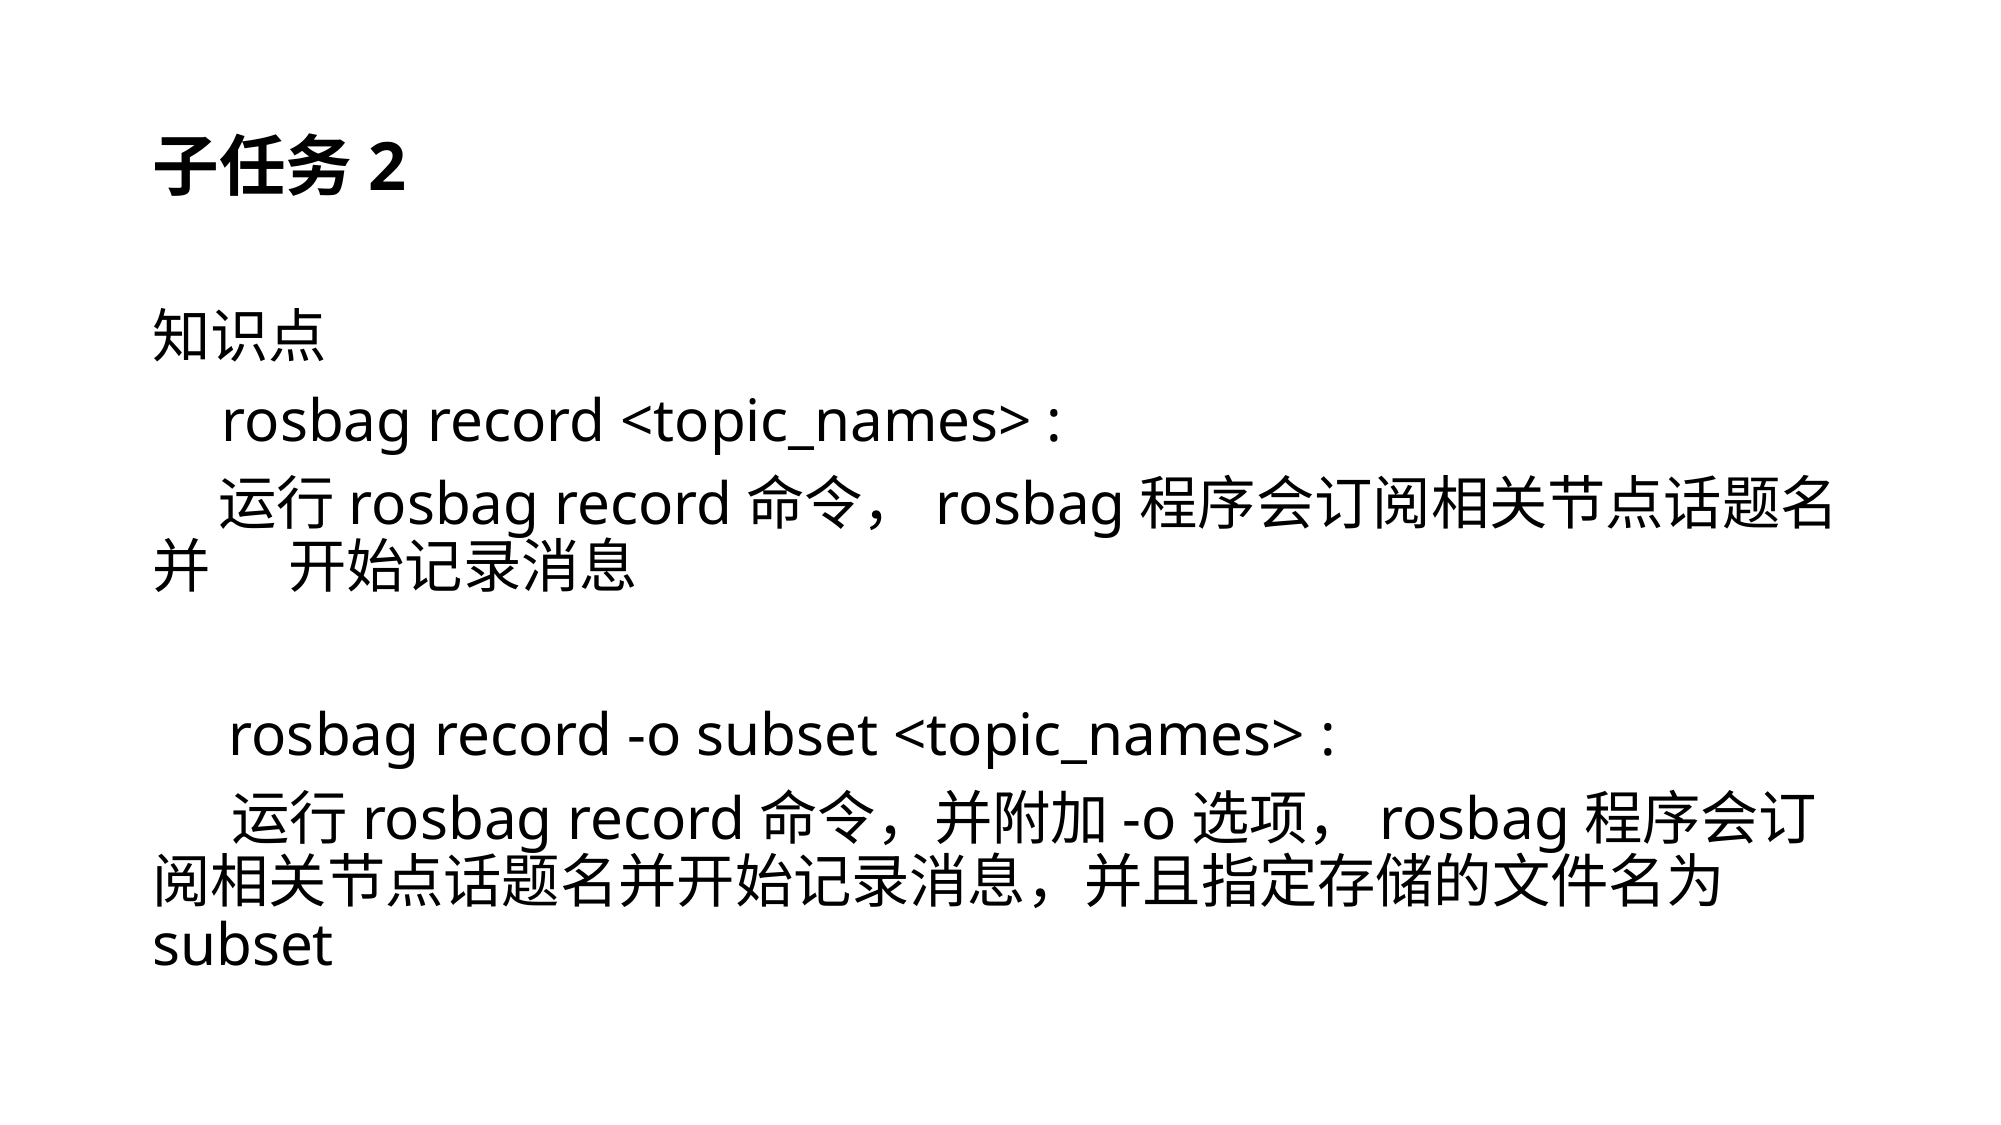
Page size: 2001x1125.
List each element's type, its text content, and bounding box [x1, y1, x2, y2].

title 子任务2 [137, 59, 1863, 278]
list 知识点 rosbag record <topic_names> : 运行rosbag record命令，rosbag程序会订阅相关节点话题名并 开始记录消息 rosbag record -o subset <topic_names> : 运行rosbag record命令，并附加-o选项，rosbag程序会订阅相关节点话题名并开始记录消息，并且指定存储的文件名为subset [137, 299, 1863, 1014]
